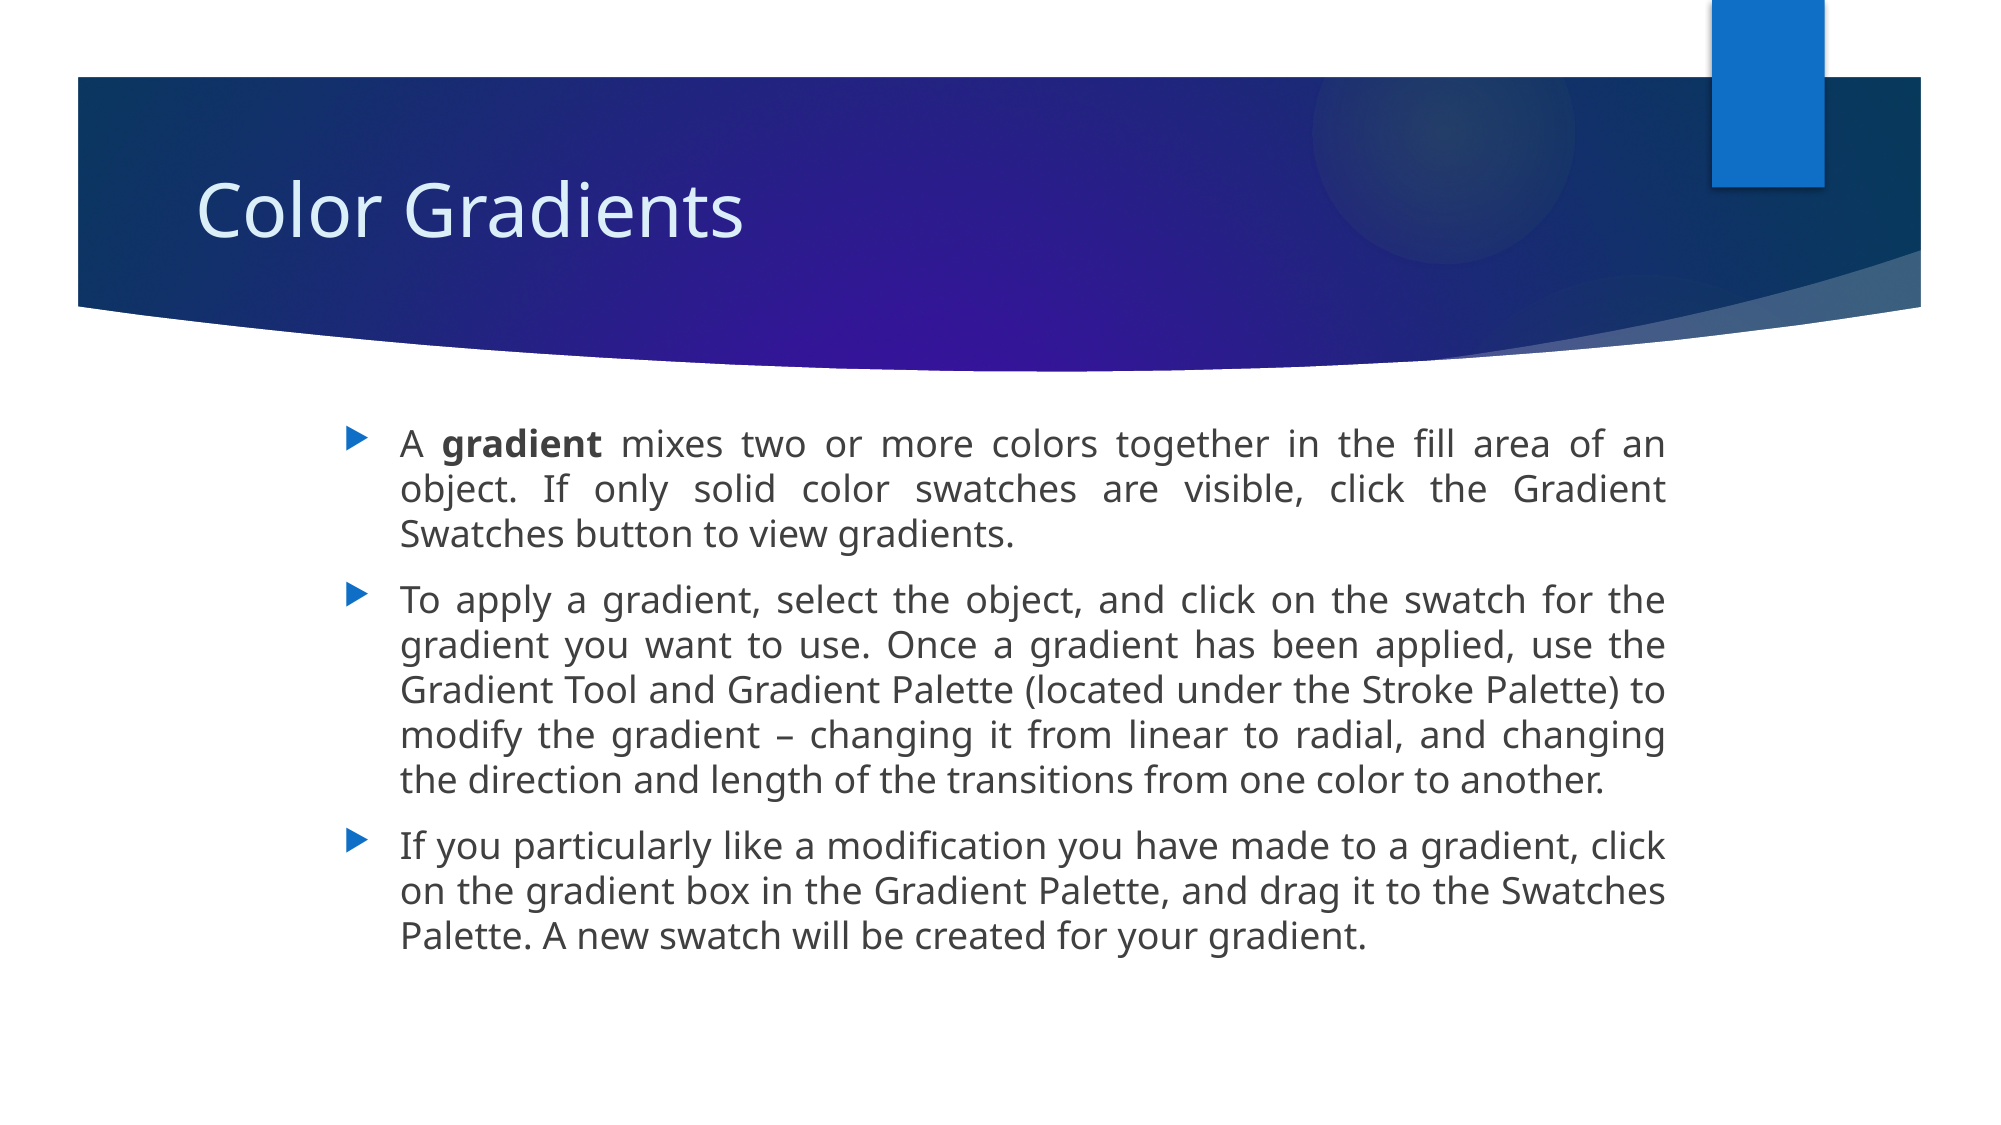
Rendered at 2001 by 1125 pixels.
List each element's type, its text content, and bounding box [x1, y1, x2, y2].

list A gradient mixes two or more colors together in the fill area of an object. If only solid color swatches are visible, click the Gradient Swatches button to view gradients. To apply a gradient, select the object, and click on the swatch for the gradient you want to use. Once a gradient has been applied, use the Gradient Tool and Gradient Palette (located under the Stroke Palette) to modify the gradient – changing it from linear to radial, and changing the direction and length of the transitions from one color to another. If you particularly like a modification you have made to a gradient, click on the gradient box in the Gradient Palette, and drag it to the Swatches Palette. A new swatch will be created for your gradient. [328, 412, 1683, 1063]
title Color Gradients [179, 149, 1618, 266]
